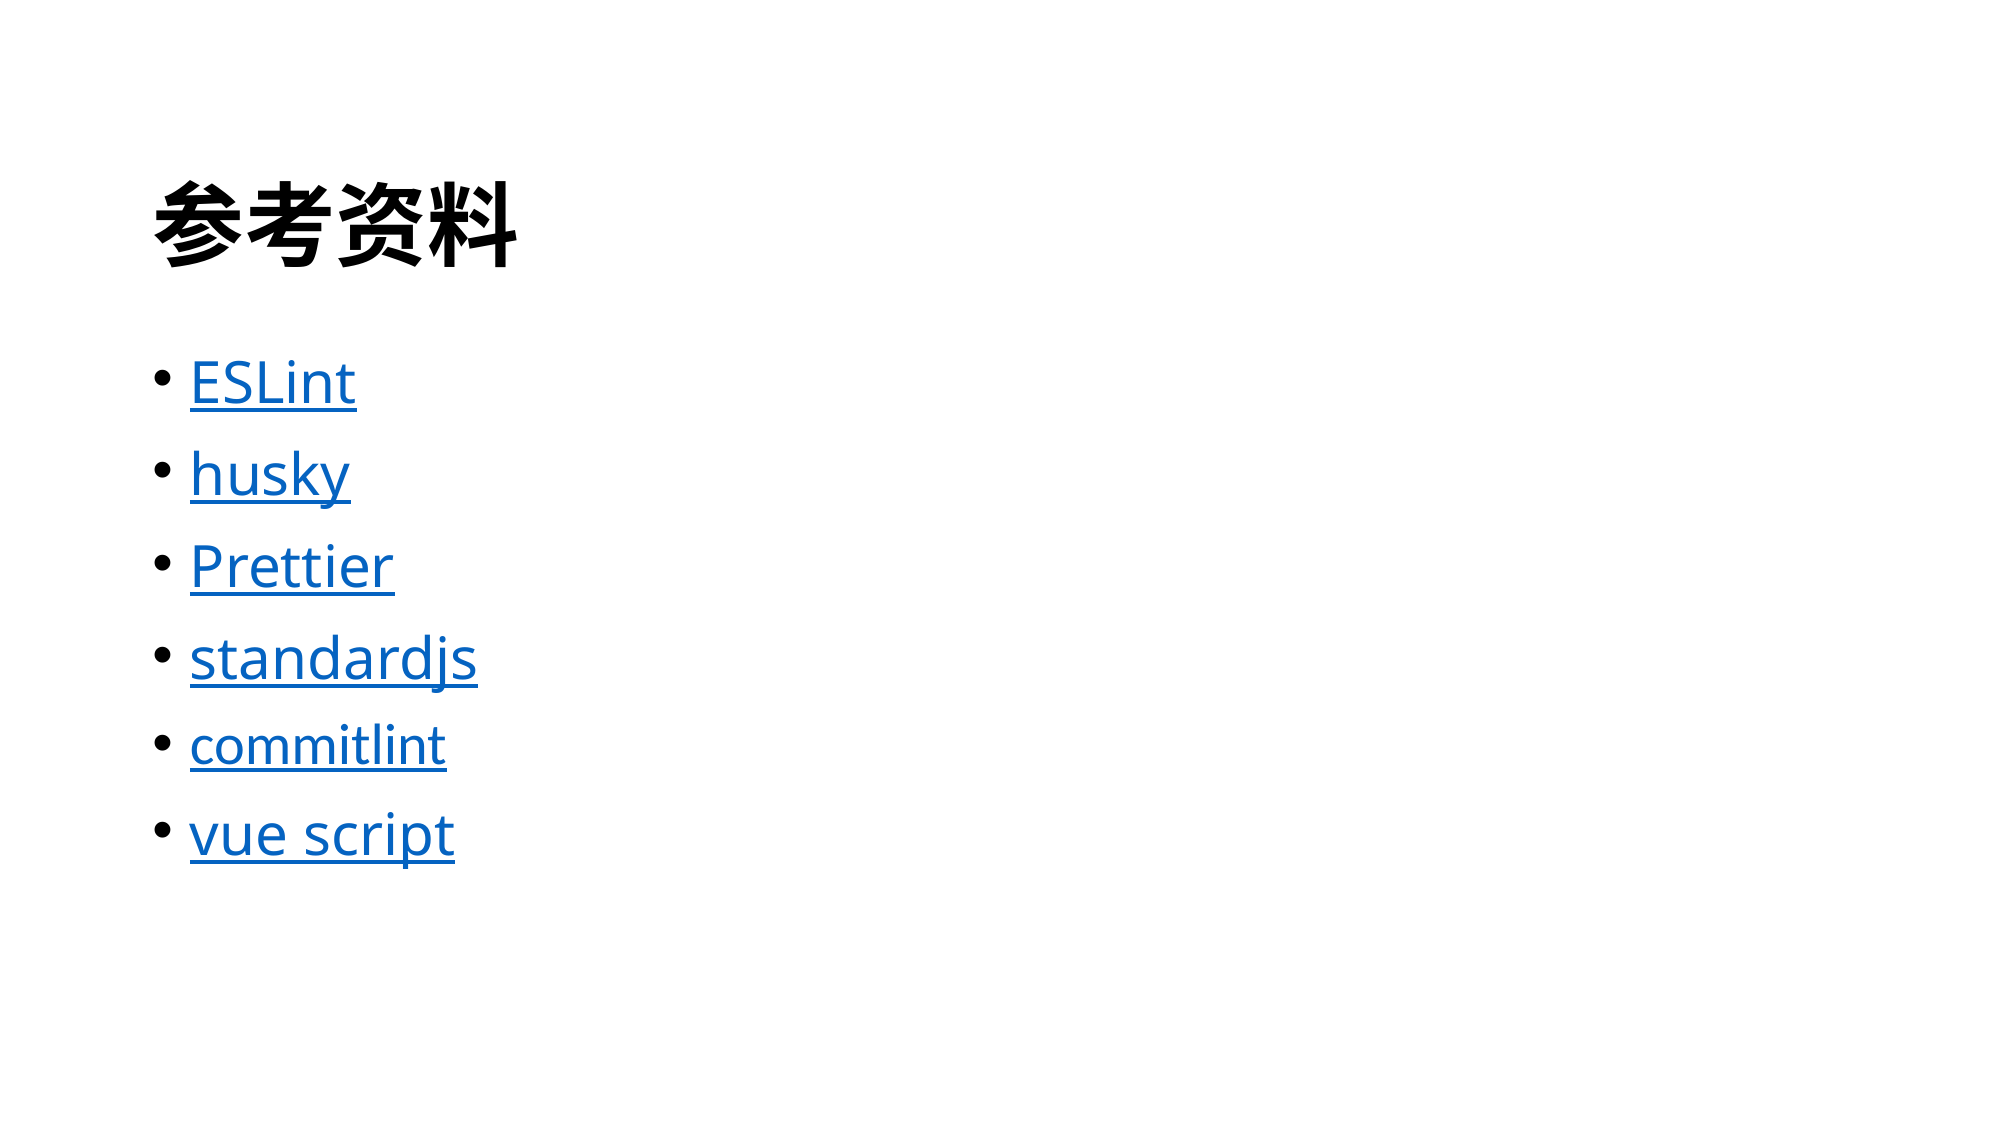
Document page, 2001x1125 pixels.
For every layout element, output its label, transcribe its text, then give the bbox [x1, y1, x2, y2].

list ESLint husky Prettier standardjs commitlint vue script [137, 338, 1863, 1004]
title 参考资料 [137, 121, 1863, 338]
